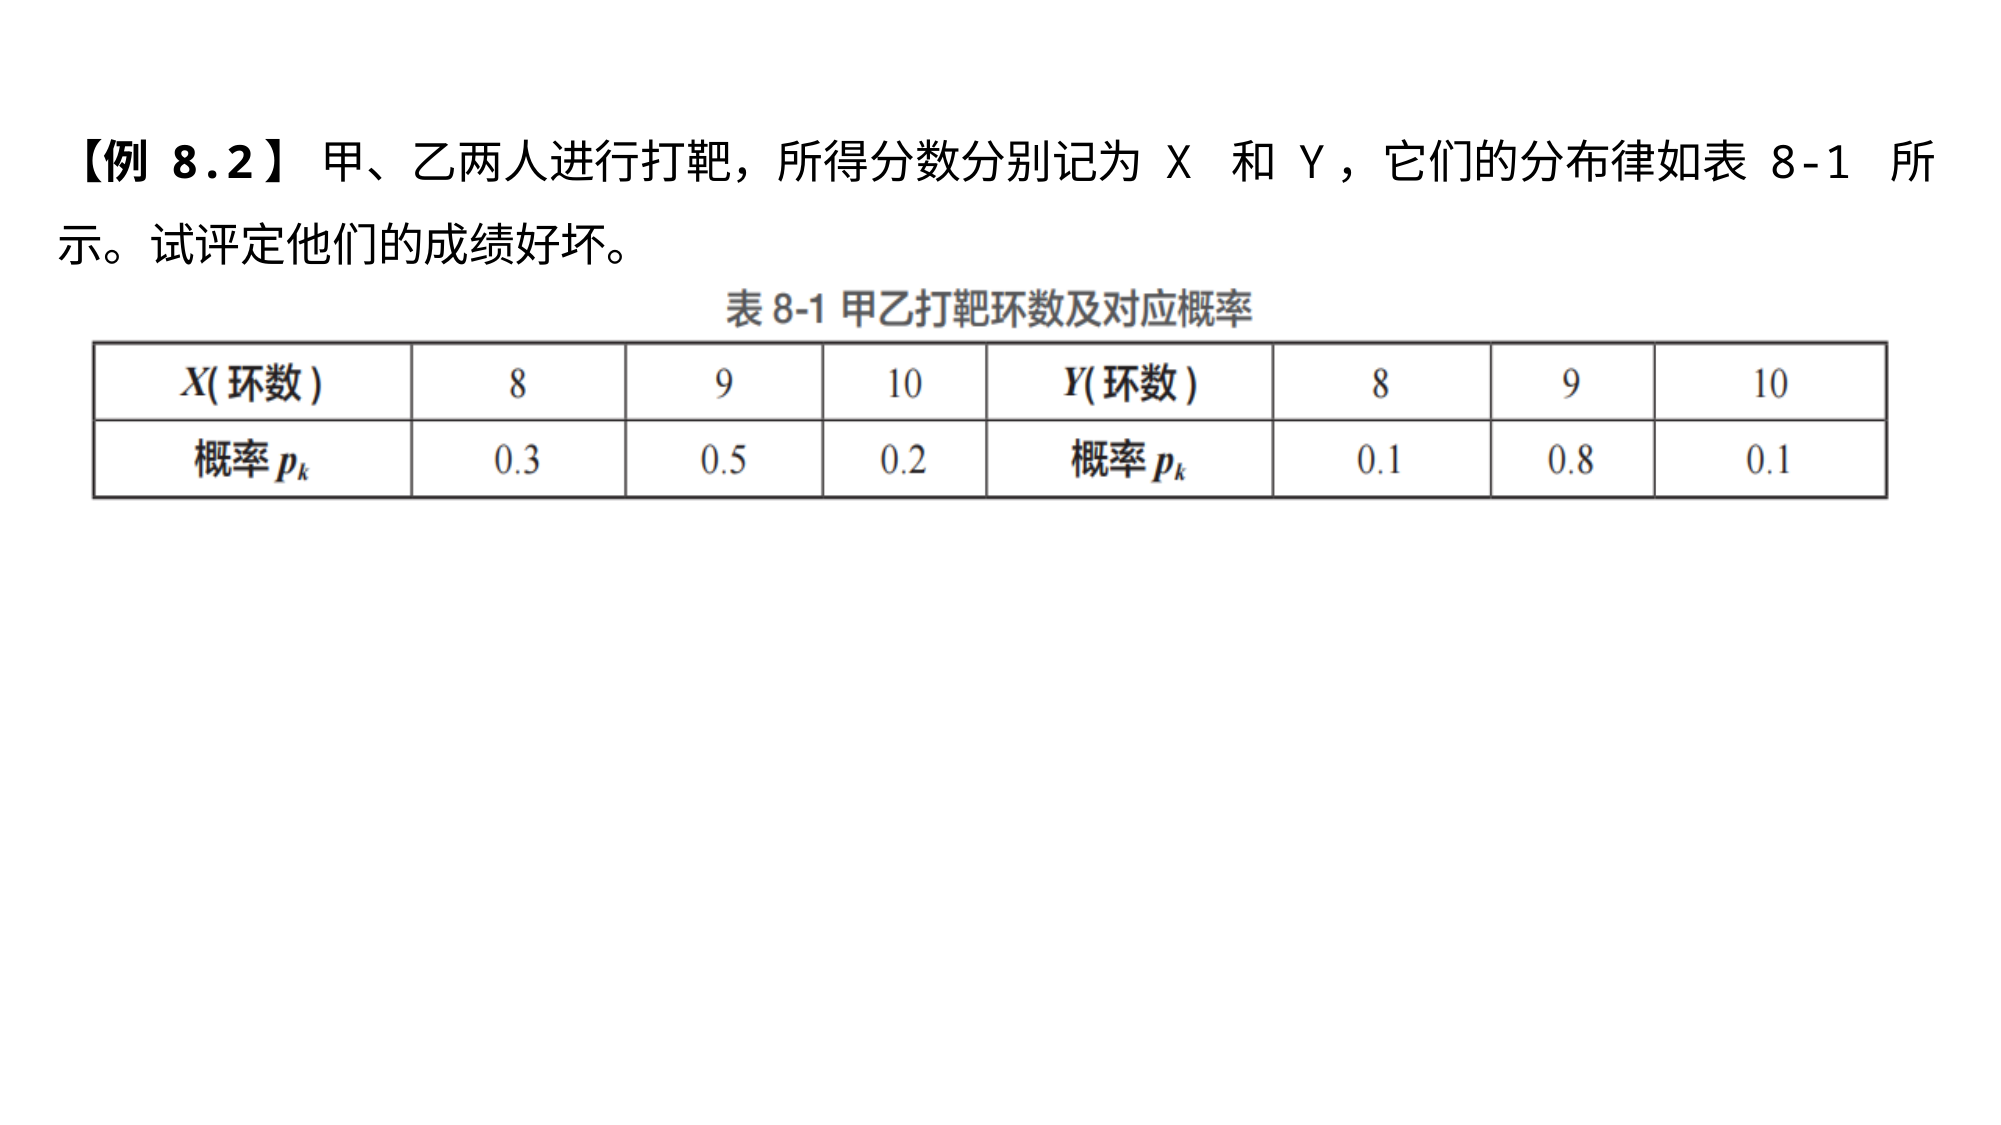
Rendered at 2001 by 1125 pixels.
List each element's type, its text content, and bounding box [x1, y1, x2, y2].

picture [43, 272, 1928, 509]
text_box 【例 8.2】 甲、乙两人进行打靶，所得分数分别记为 X 和 Y，它们的分布律如表 8-1 所示。试评定他们的成绩好坏。 [43, 97, 1957, 278]
